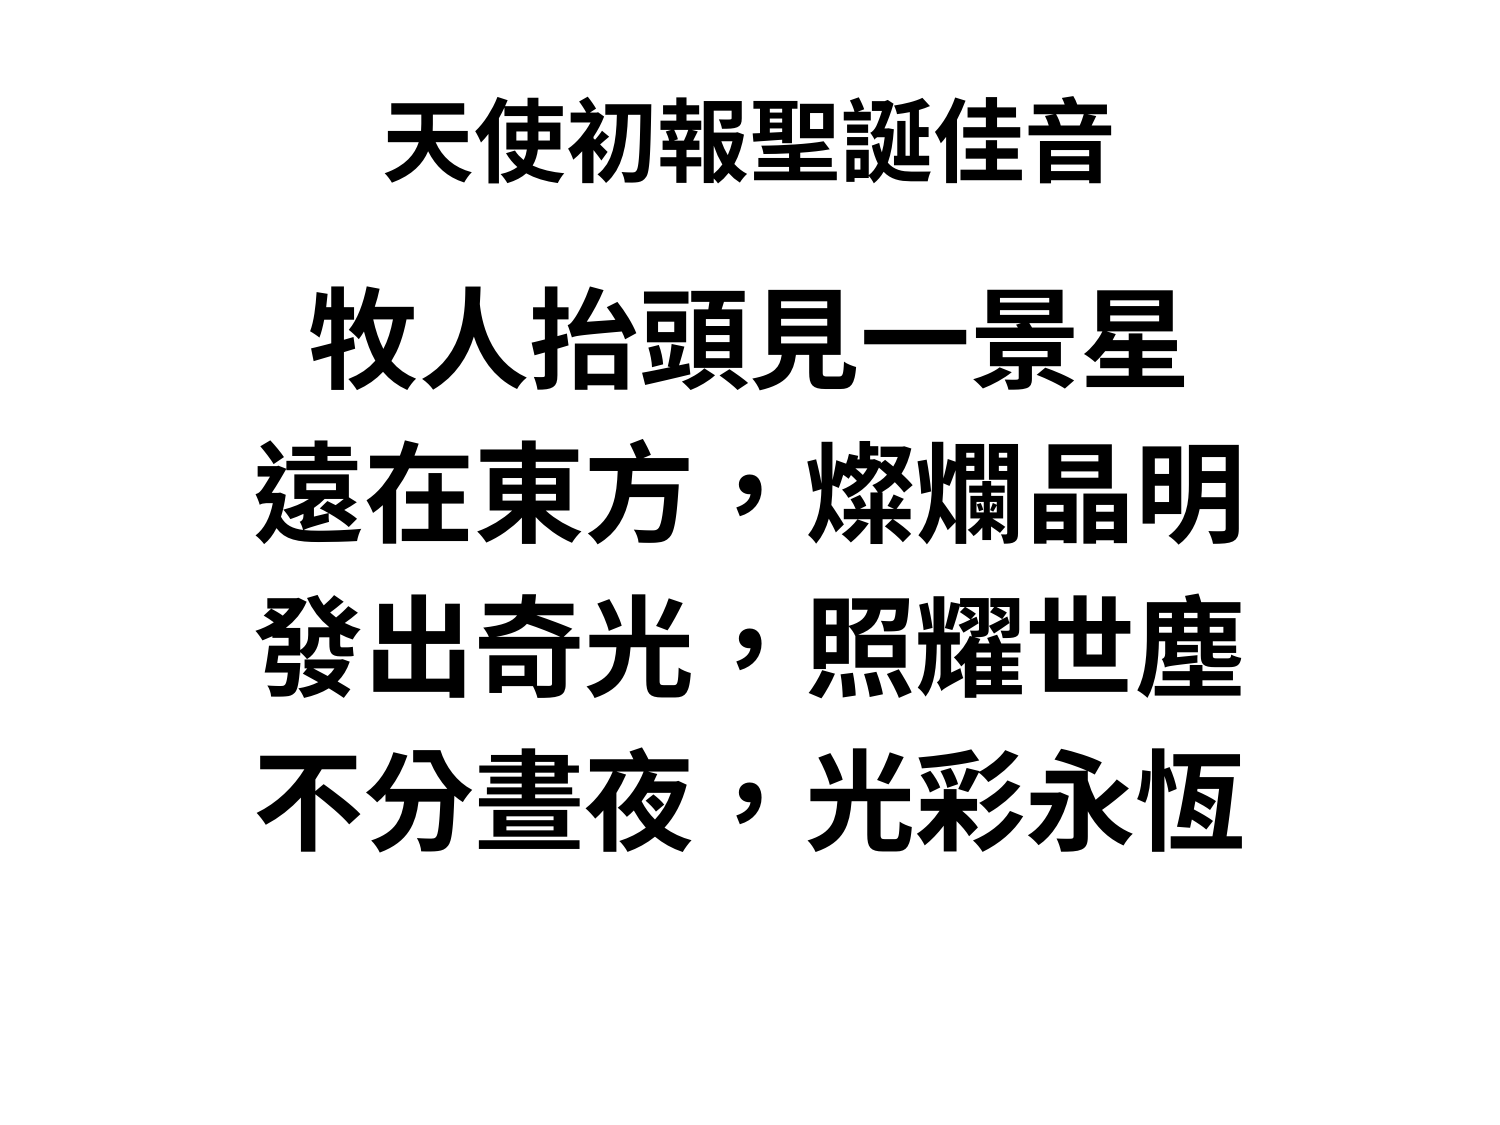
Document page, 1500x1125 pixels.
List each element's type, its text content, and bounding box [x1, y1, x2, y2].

list 牧人抬頭見一景星 遠在東方，燦爛晶明 發出奇光，照耀世塵 不分晝夜，光彩永恆 [75, 262, 1425, 1005]
title 天使初報聖誕佳音 [75, 45, 1425, 233]
